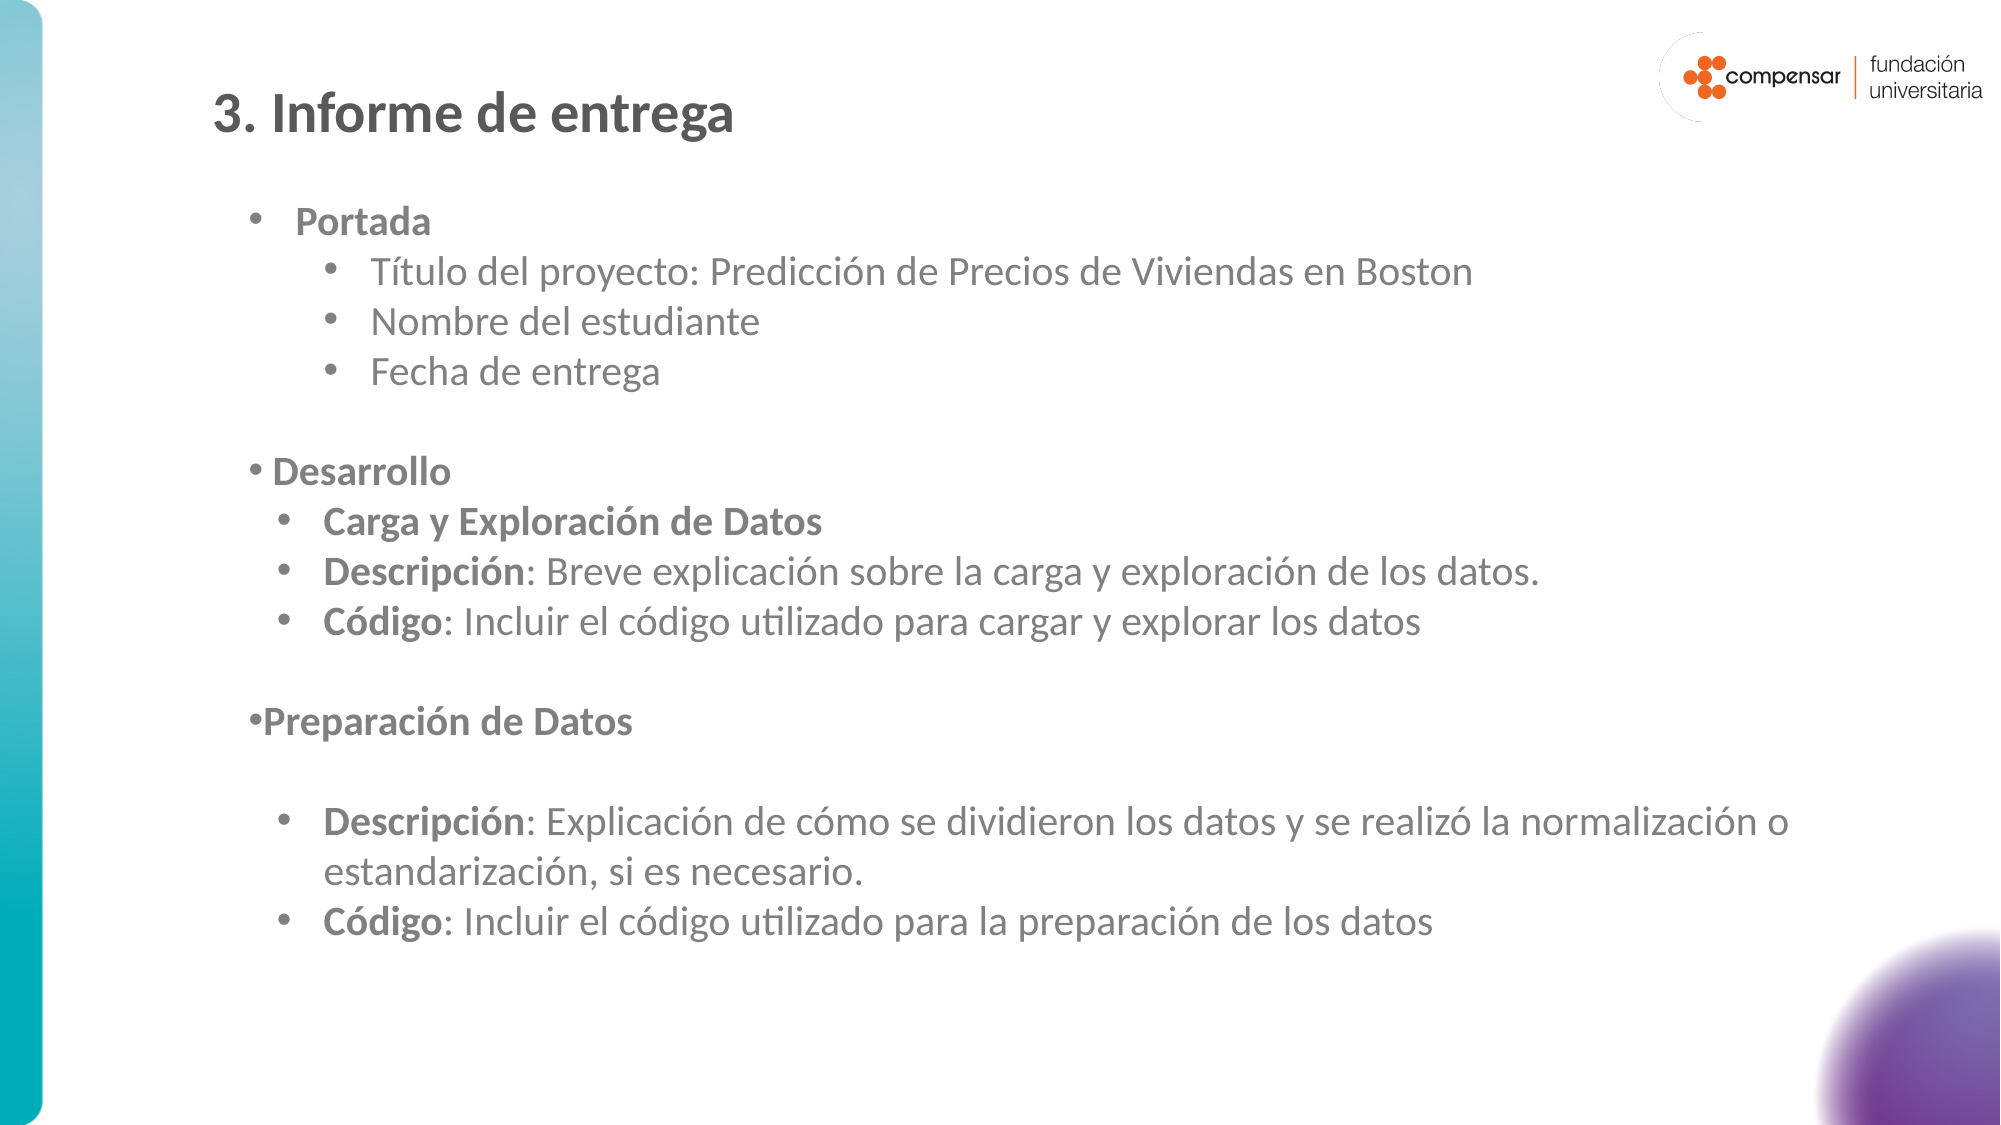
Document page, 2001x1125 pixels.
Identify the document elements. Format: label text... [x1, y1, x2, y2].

picture [0, 0, 2001, 1125]
text_box Estructura del Informe Portada Título del proyecto: Predicción de Precios de Viviendas en Boston Nombre del estudiante Fecha de entrega Desarrollo Carga y Exploración de Datos Descripción: Breve explicación sobre la carga y exploración de los datos. Código: Incluir el código utilizado para cargar y explorar los datos Preparación de Datos Descripción: Explicación de cómo se dividieron los datos y se realizó la normalización o estandarización, si es necesario. Código: Incluir el código utilizado para la preparación de los datos [184, 146, 1855, 1125]
text_box 3. Informe de entrega [185, 81, 943, 144]
